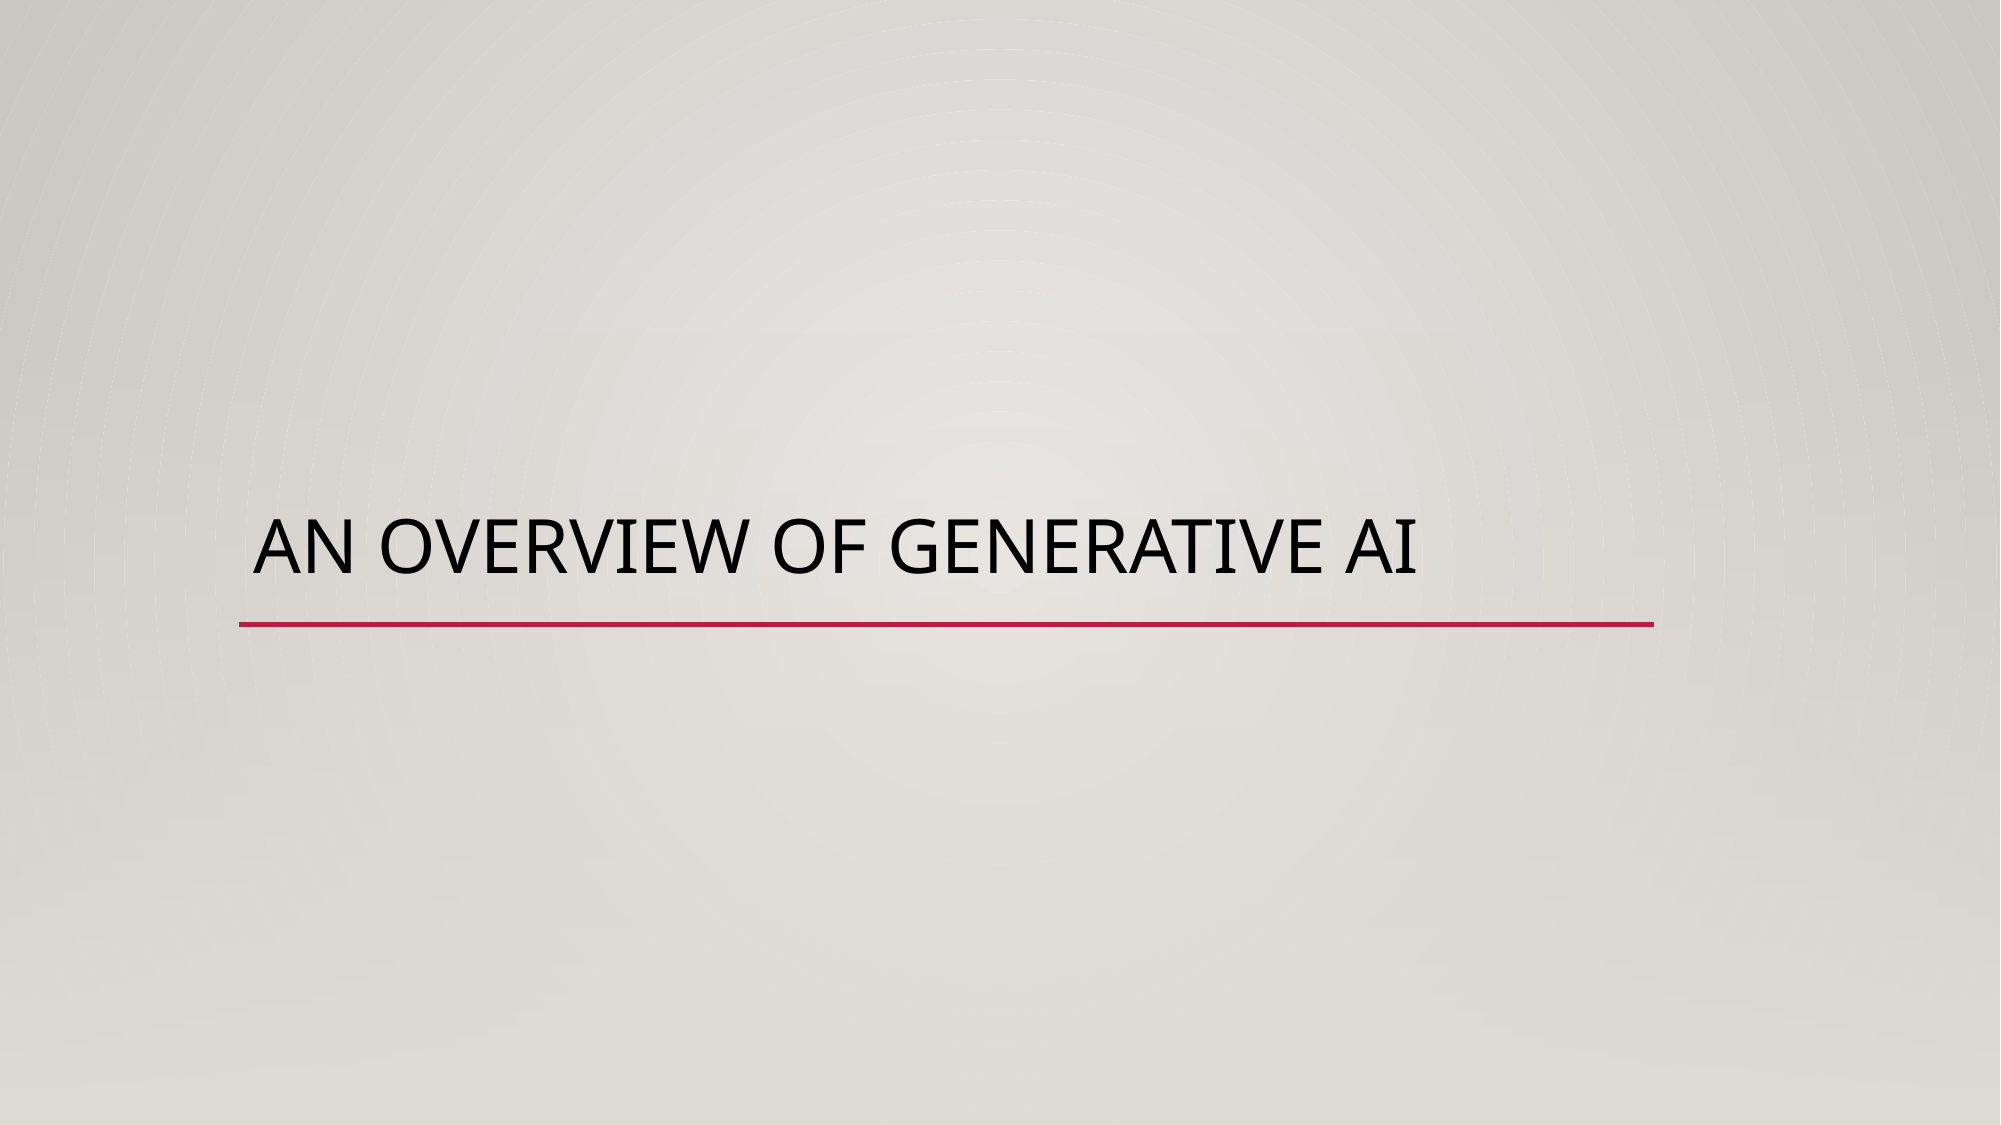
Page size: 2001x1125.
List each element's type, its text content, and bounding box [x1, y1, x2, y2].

title An overview of Generative AI [238, 288, 1657, 598]
